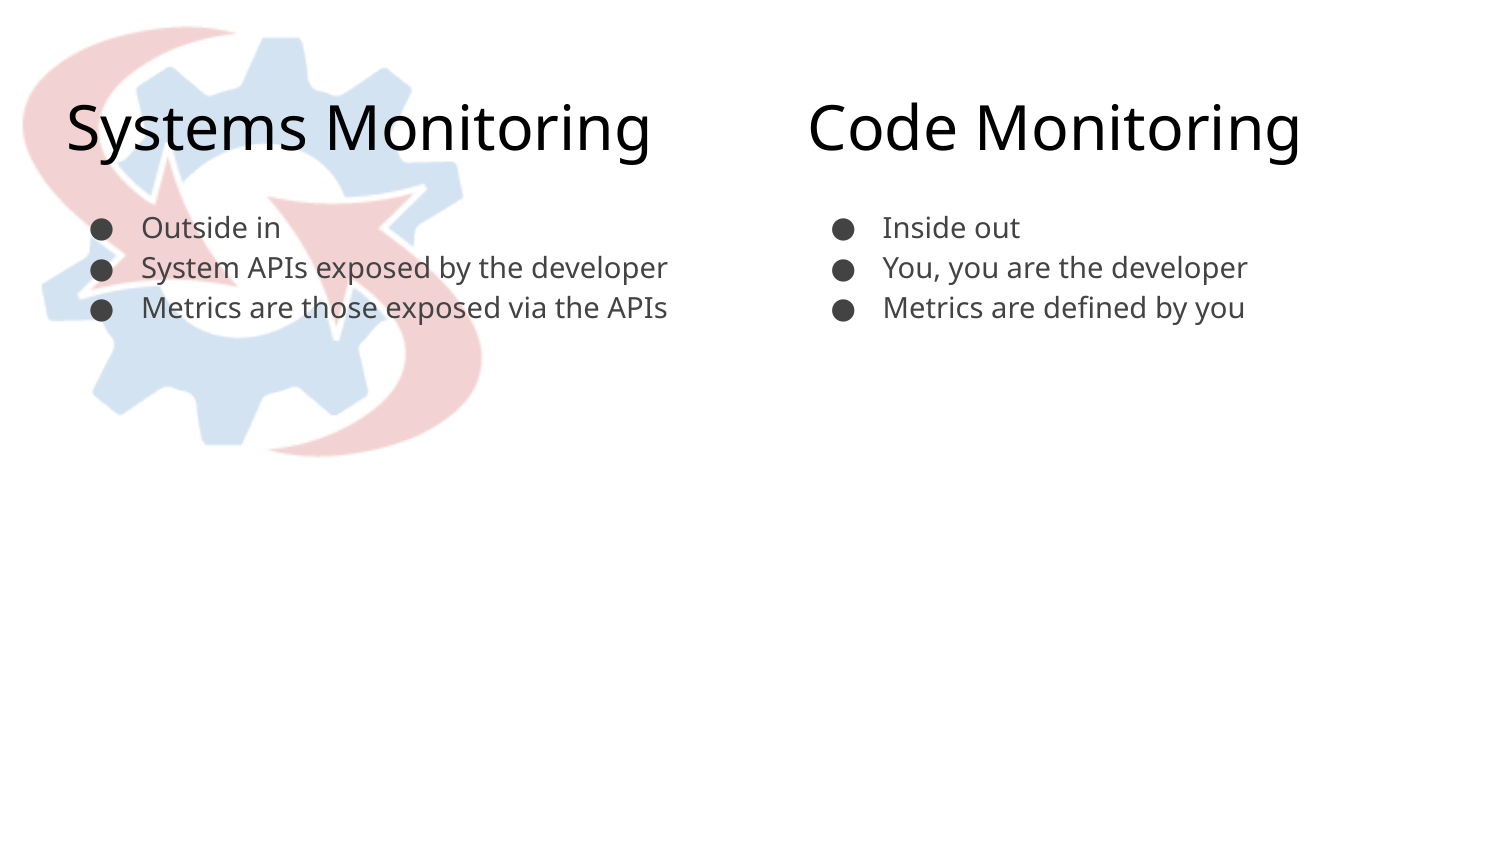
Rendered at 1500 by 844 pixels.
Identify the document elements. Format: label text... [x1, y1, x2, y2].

text_box Systems Monitoring [51, 72, 708, 167]
text_box Code Monitoring [792, 72, 1449, 167]
text_box Inside out You, you are the developer Metrics are defined by you [792, 188, 1449, 750]
text_box Outside in System APIs exposed by the developer Metrics are those exposed via the APIs [51, 188, 708, 750]
